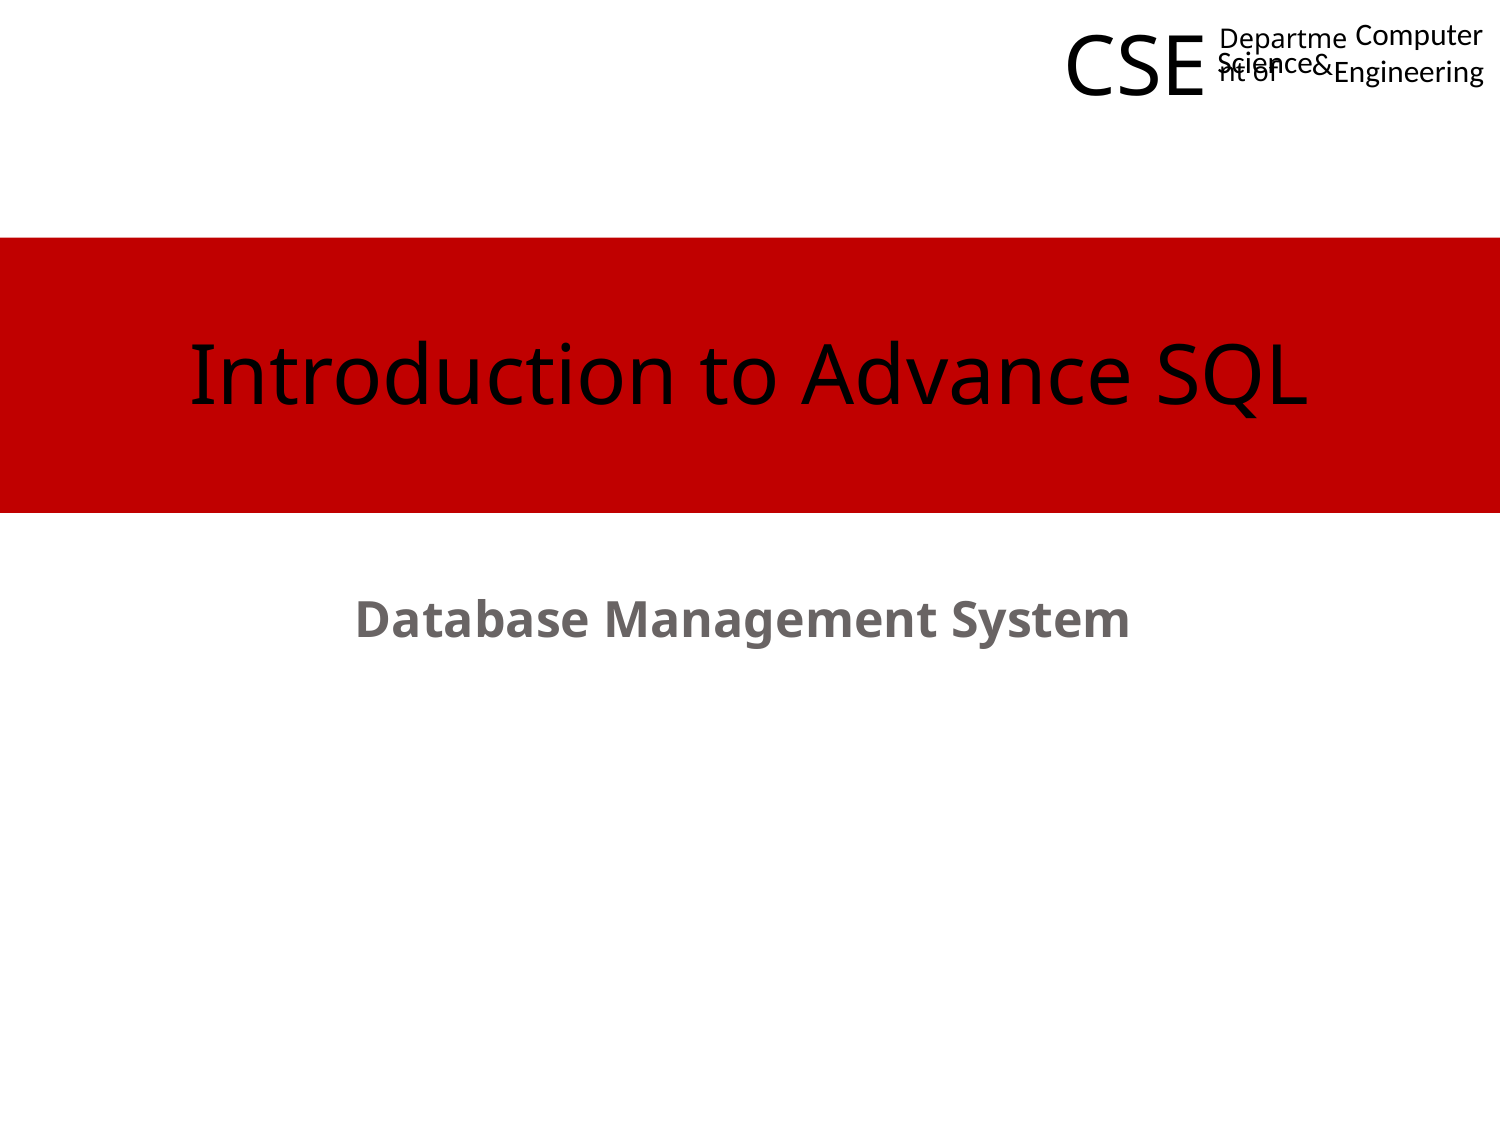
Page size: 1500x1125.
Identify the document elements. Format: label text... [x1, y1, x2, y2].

title Introduction to Advance SQL [0, 237, 1500, 513]
subtitle Database Management System [37, 549, 1450, 875]
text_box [1063, 12, 1488, 94]
